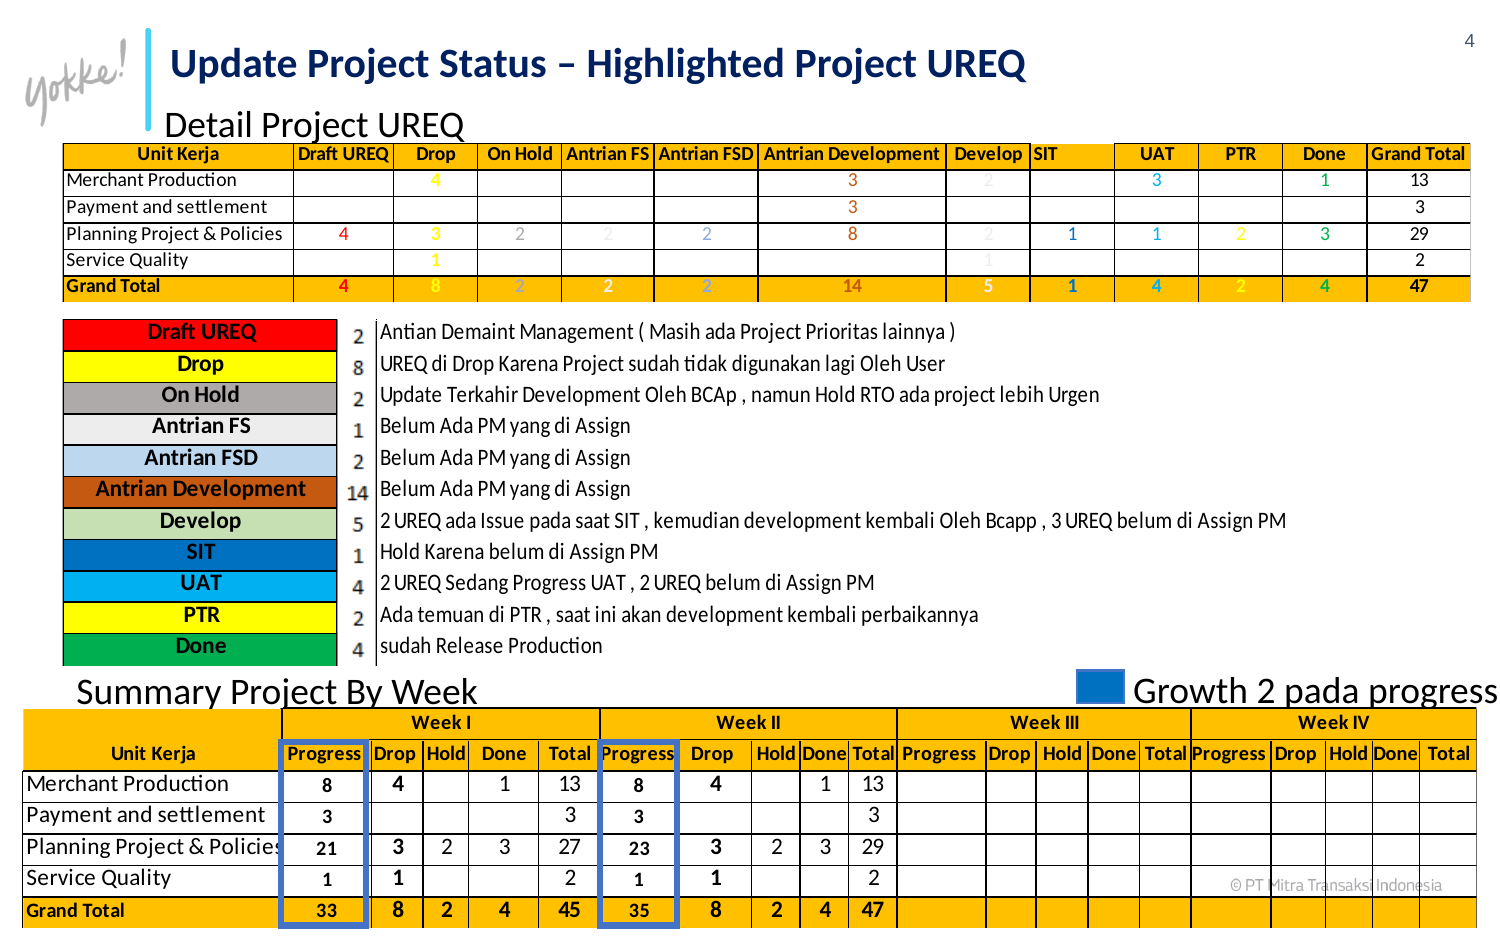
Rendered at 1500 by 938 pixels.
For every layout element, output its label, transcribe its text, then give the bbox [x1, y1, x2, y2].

text_box Growth 2 pada progress [1125, 658, 1500, 719]
slide_number 4 [1443, 20, 1484, 60]
text_box [1077, 670, 1124, 704]
picture [0, 0, 1500, 938]
text_box Update Project Status – Highlighted Project UREQ [155, 28, 1456, 128]
text_box Summary Project By Week [68, 663, 486, 707]
text_box Detail Project UREQ [156, 92, 473, 142]
